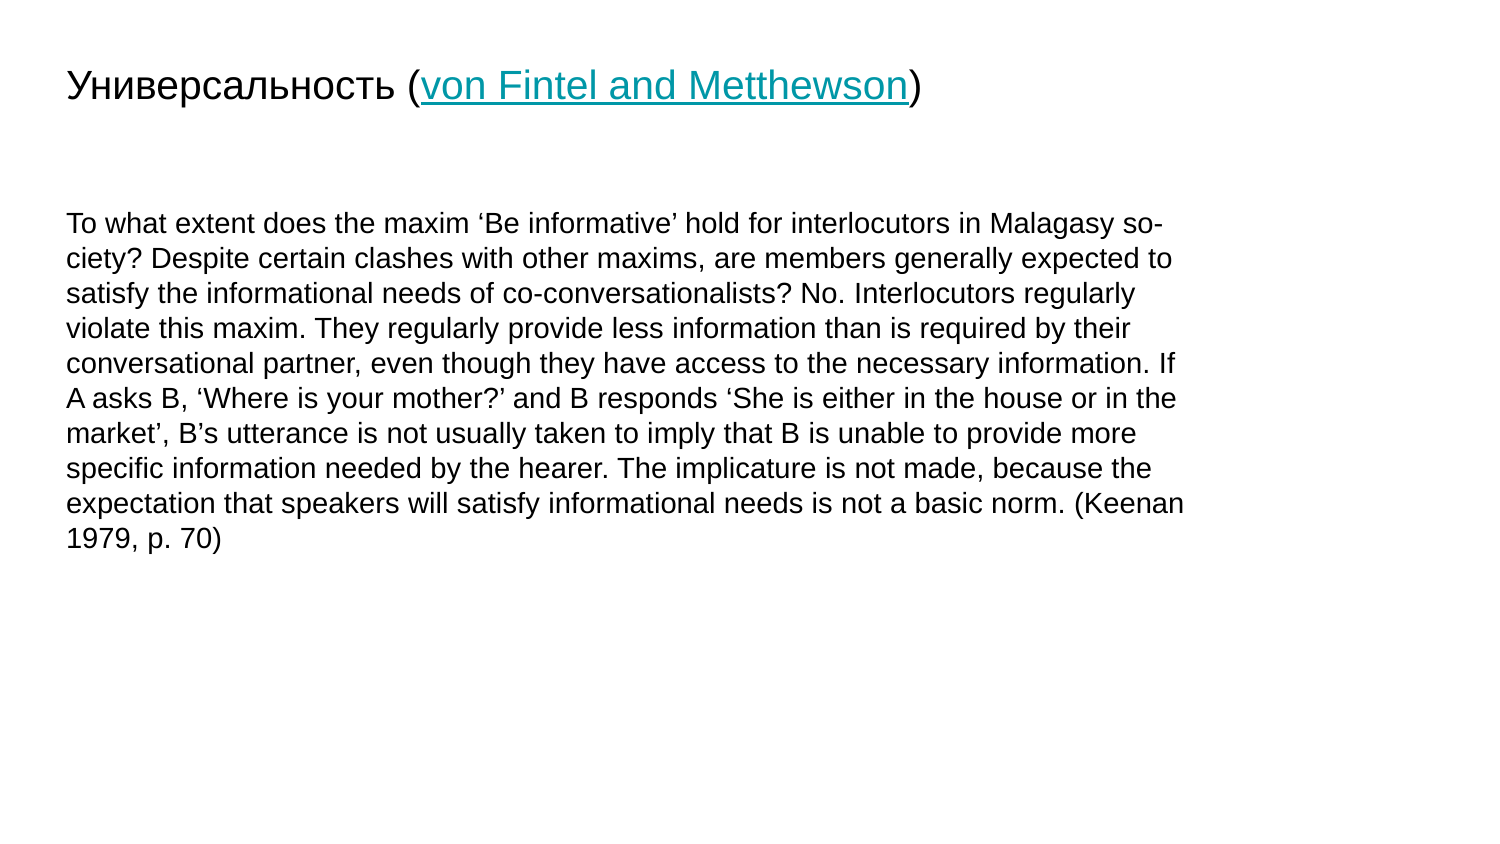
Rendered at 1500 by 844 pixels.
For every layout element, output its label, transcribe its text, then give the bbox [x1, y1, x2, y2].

text_box To what extent does the maxim ‘Be informative’ hold for interlocutors in Malagasy so- ciety? Despite certain clashes with other maxims, are members generally expected to satisfy the informational needs of co-conversationalists? No. Interlocutors regularly violate this maxim. They regularly provide less information than is required by their conversational partner, even though they have access to the necessary information. If A asks B, ‘Where is your mother?’ and B responds ‘She is either in the house or in the market’, B’s utterance is not usually taken to imply that B is unable to provide more specific information needed by the hearer. The implicature is not made, because the expectation that speakers will satisfy informational needs is not a basic norm. (Keenan 1979, p. 70) [51, 189, 1217, 570]
title Универсальность (von Fintel and Metthewson) [51, 44, 1449, 124]
